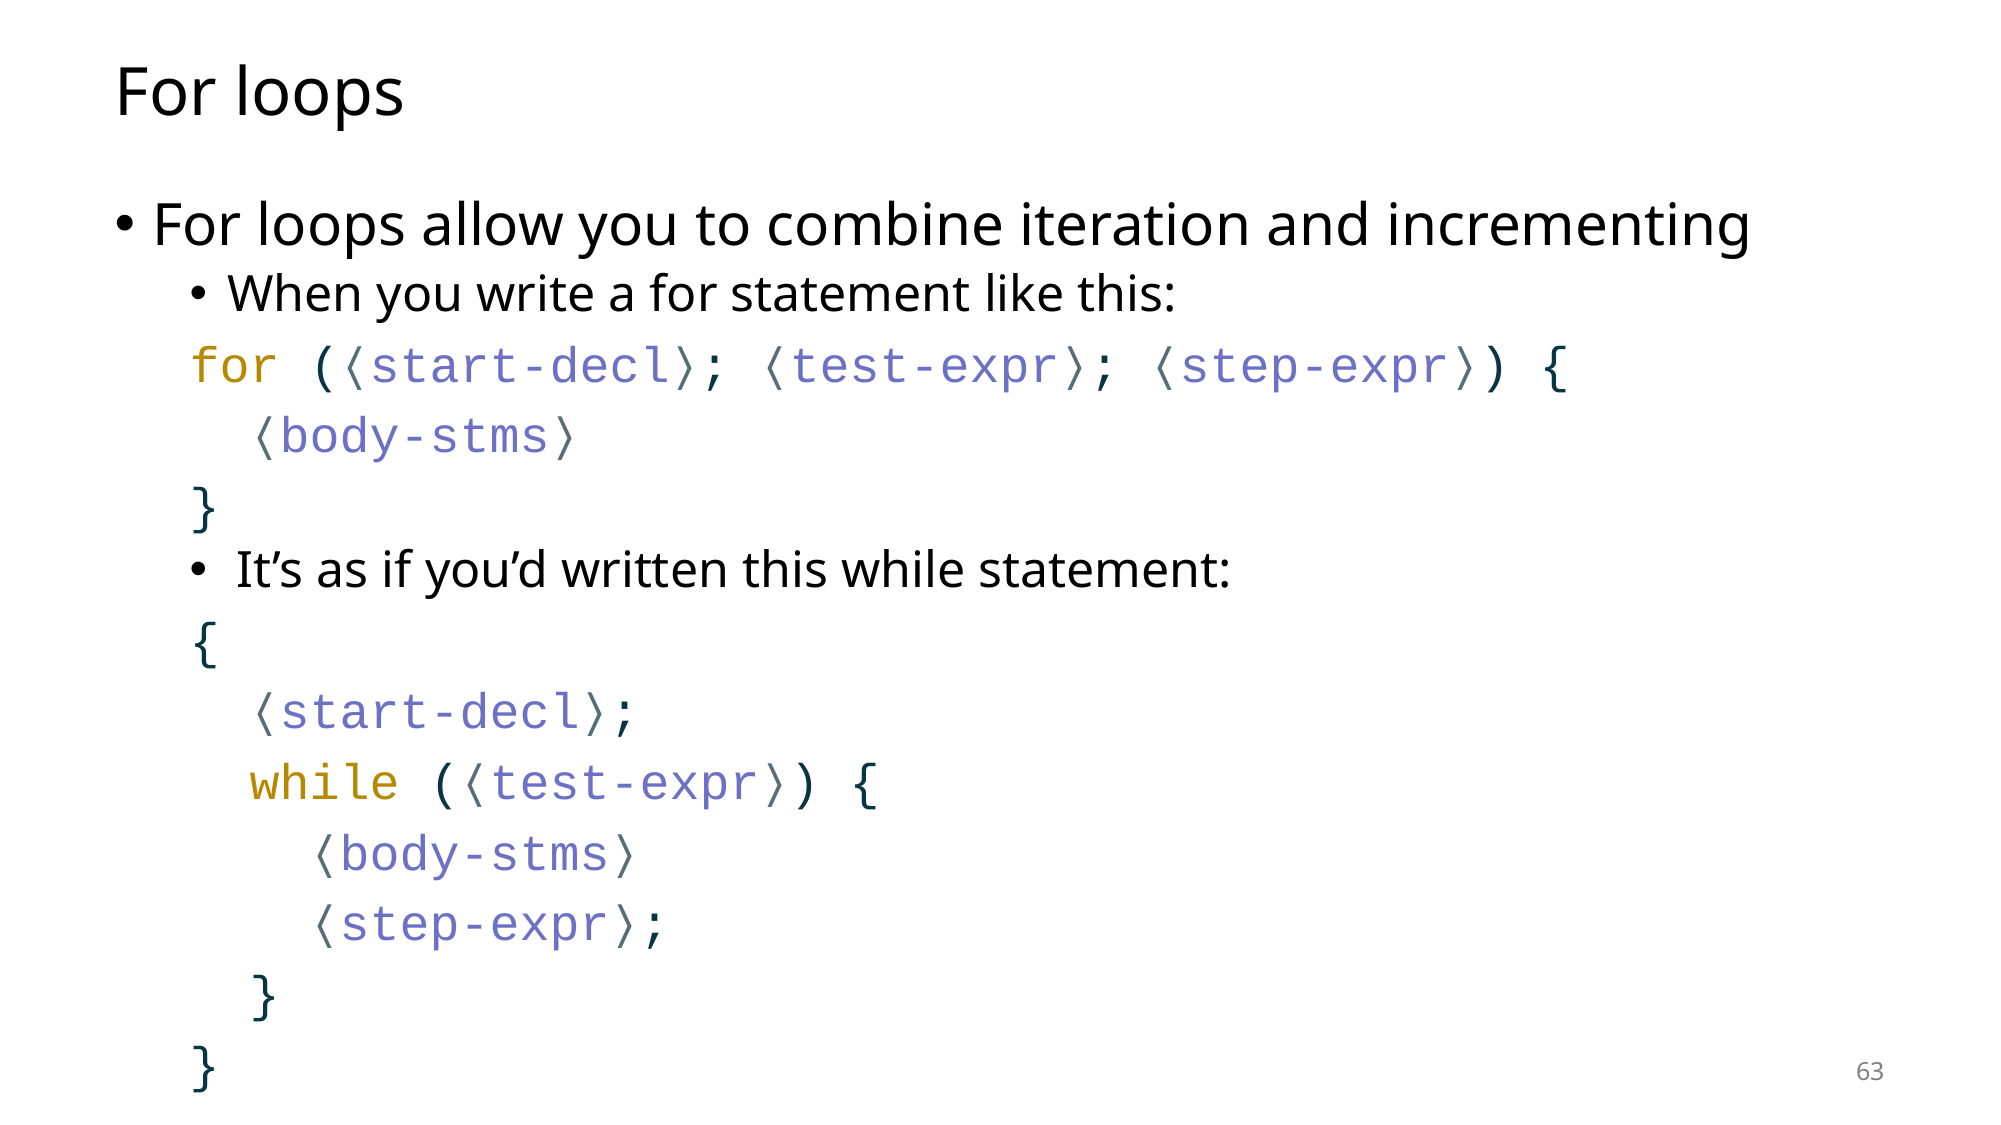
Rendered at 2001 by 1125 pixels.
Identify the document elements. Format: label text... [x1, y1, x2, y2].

slide_number 63 [1749, 1042, 1900, 1103]
list For loops allow you to combine iteration and incrementing When you write a for statement like this: for (⟨start-decl⟩; ⟨test-expr⟩; ⟨step-expr⟩) { ⟨body-stms⟩ } It’s as if you’d written this while statement: { ⟨start-decl⟩; while (⟨test-expr⟩) { ⟨body-stms⟩ ⟨step-expr⟩; } } [99, 187, 1900, 1125]
title For loops [99, 37, 1900, 150]
